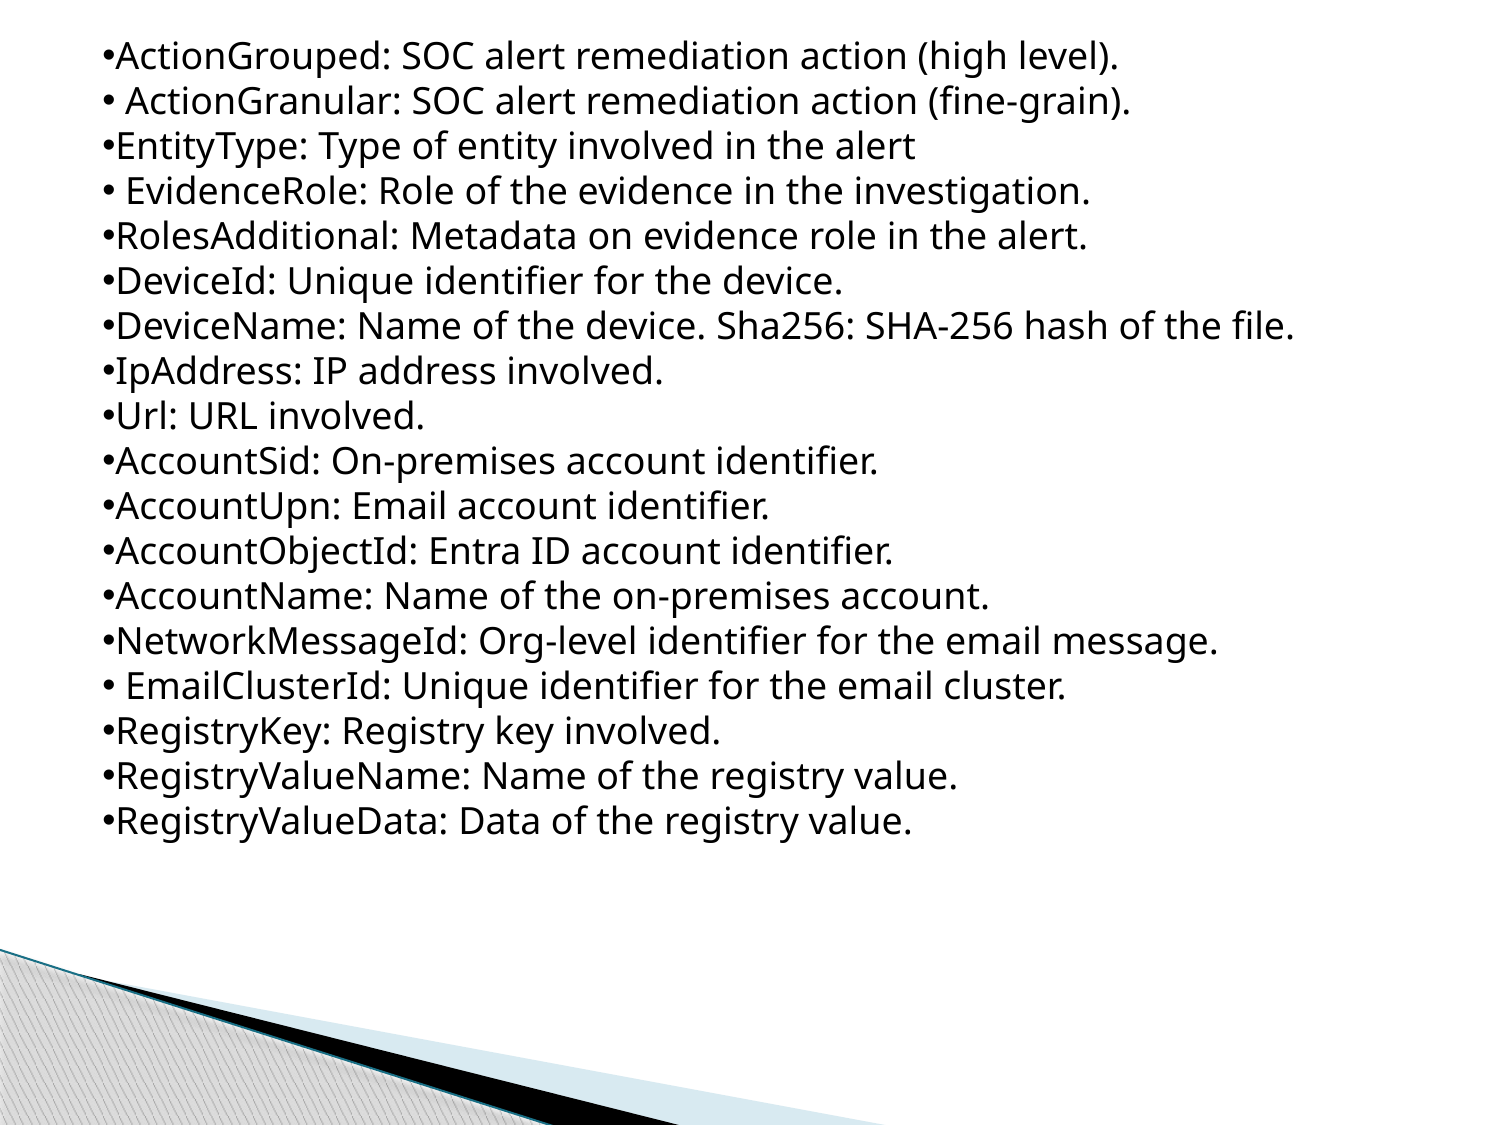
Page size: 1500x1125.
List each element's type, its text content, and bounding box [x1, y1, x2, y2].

text_box ActionGrouped: SOC alert remediation action (high level). ActionGranular: SOC alert remediation action (fine-grain). EntityType: Type of entity involved in the alert EvidenceRole: Role of the evidence in the investigation. RolesAdditional: Metadata on evidence role in the alert. DeviceId: Unique identifier for the device. DeviceName: Name of the device. Sha256: SHA-256 hash of the file. IpAddress: IP address involved. Url: URL involved. AccountSid: On-premises account identifier. AccountUpn: Email account identifier. AccountObjectId: Entra ID account identifier. AccountName: Name of the on-premises account. NetworkMessageId: Org-level identifier for the email message. EmailClusterId: Unique identifier for the email cluster. RegistryKey: Registry key involved. RegistryValueName: Name of the registry value. RegistryValueData: Data of the registry value. [87, 24, 1450, 850]
